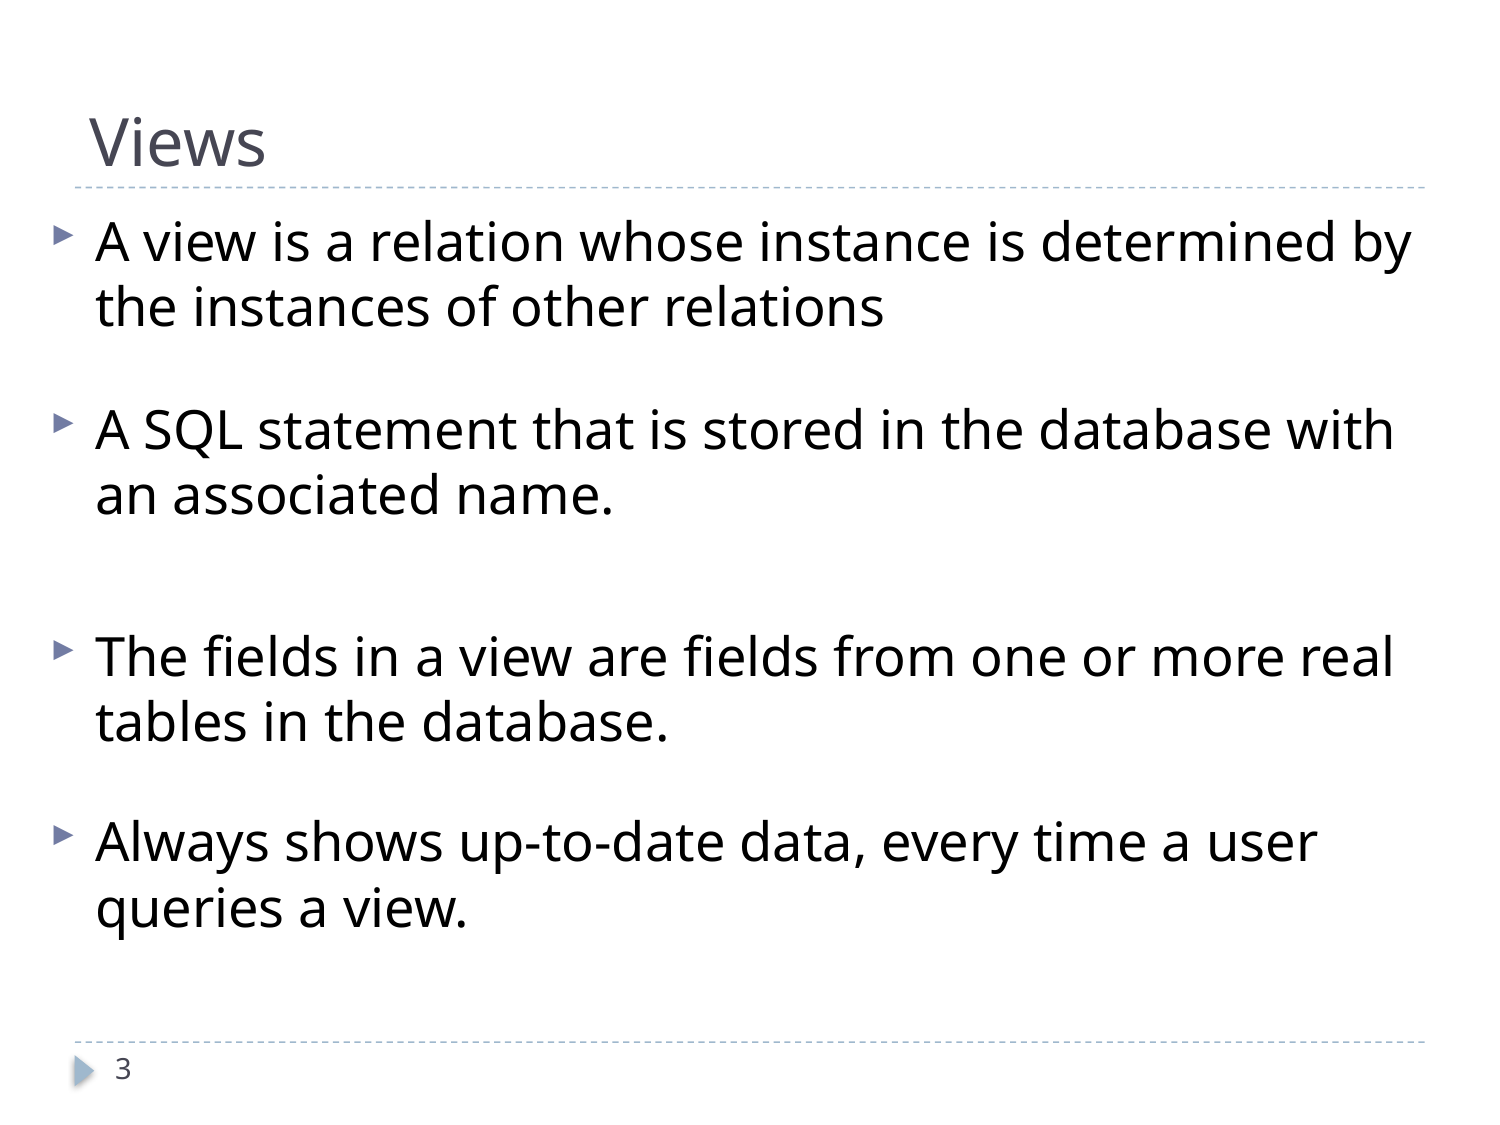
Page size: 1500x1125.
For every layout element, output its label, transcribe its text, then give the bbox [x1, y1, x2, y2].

title Views [75, 24, 1425, 188]
slide_number 3 [100, 1043, 426, 1103]
list A view is a relation whose instance is determined by the instances of other relations A SQL statement that is stored in the database with an associated name. The fields in a view are fields from one or more real tables in the database. Always shows up-to-date data, every time a user queries a view. [35, 200, 1477, 1043]
